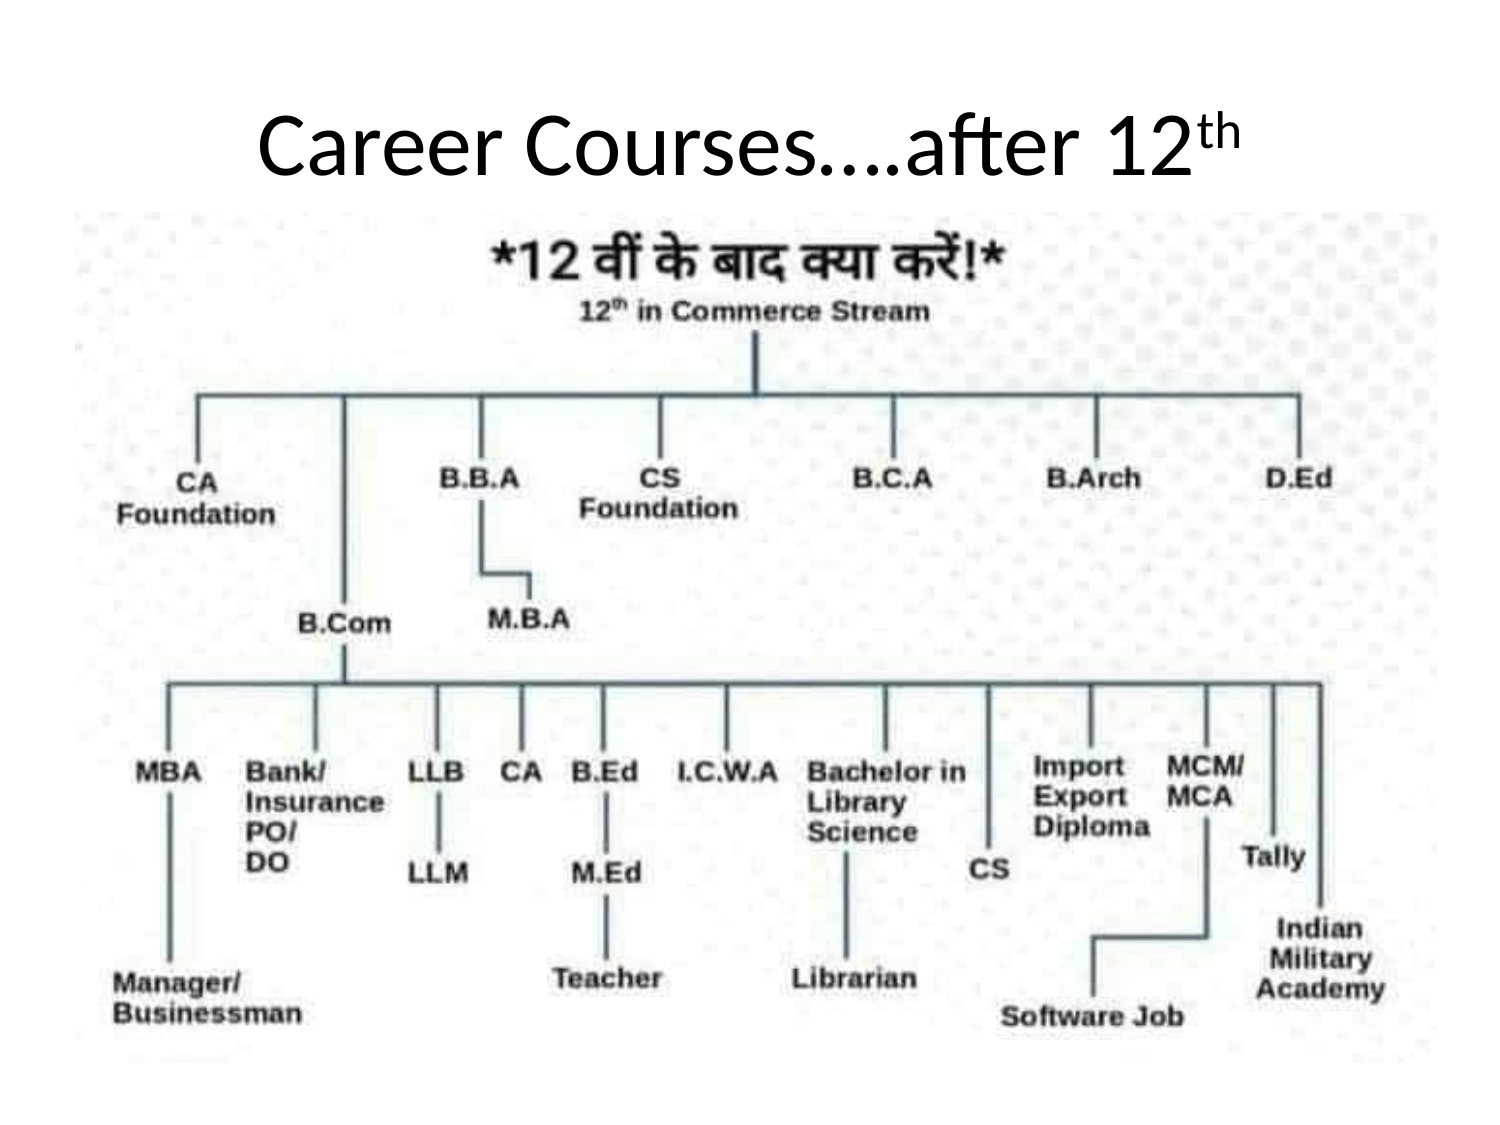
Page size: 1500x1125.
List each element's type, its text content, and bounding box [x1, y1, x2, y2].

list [74, 212, 1438, 1063]
title Career Courses….after 12th [75, 45, 1425, 210]
